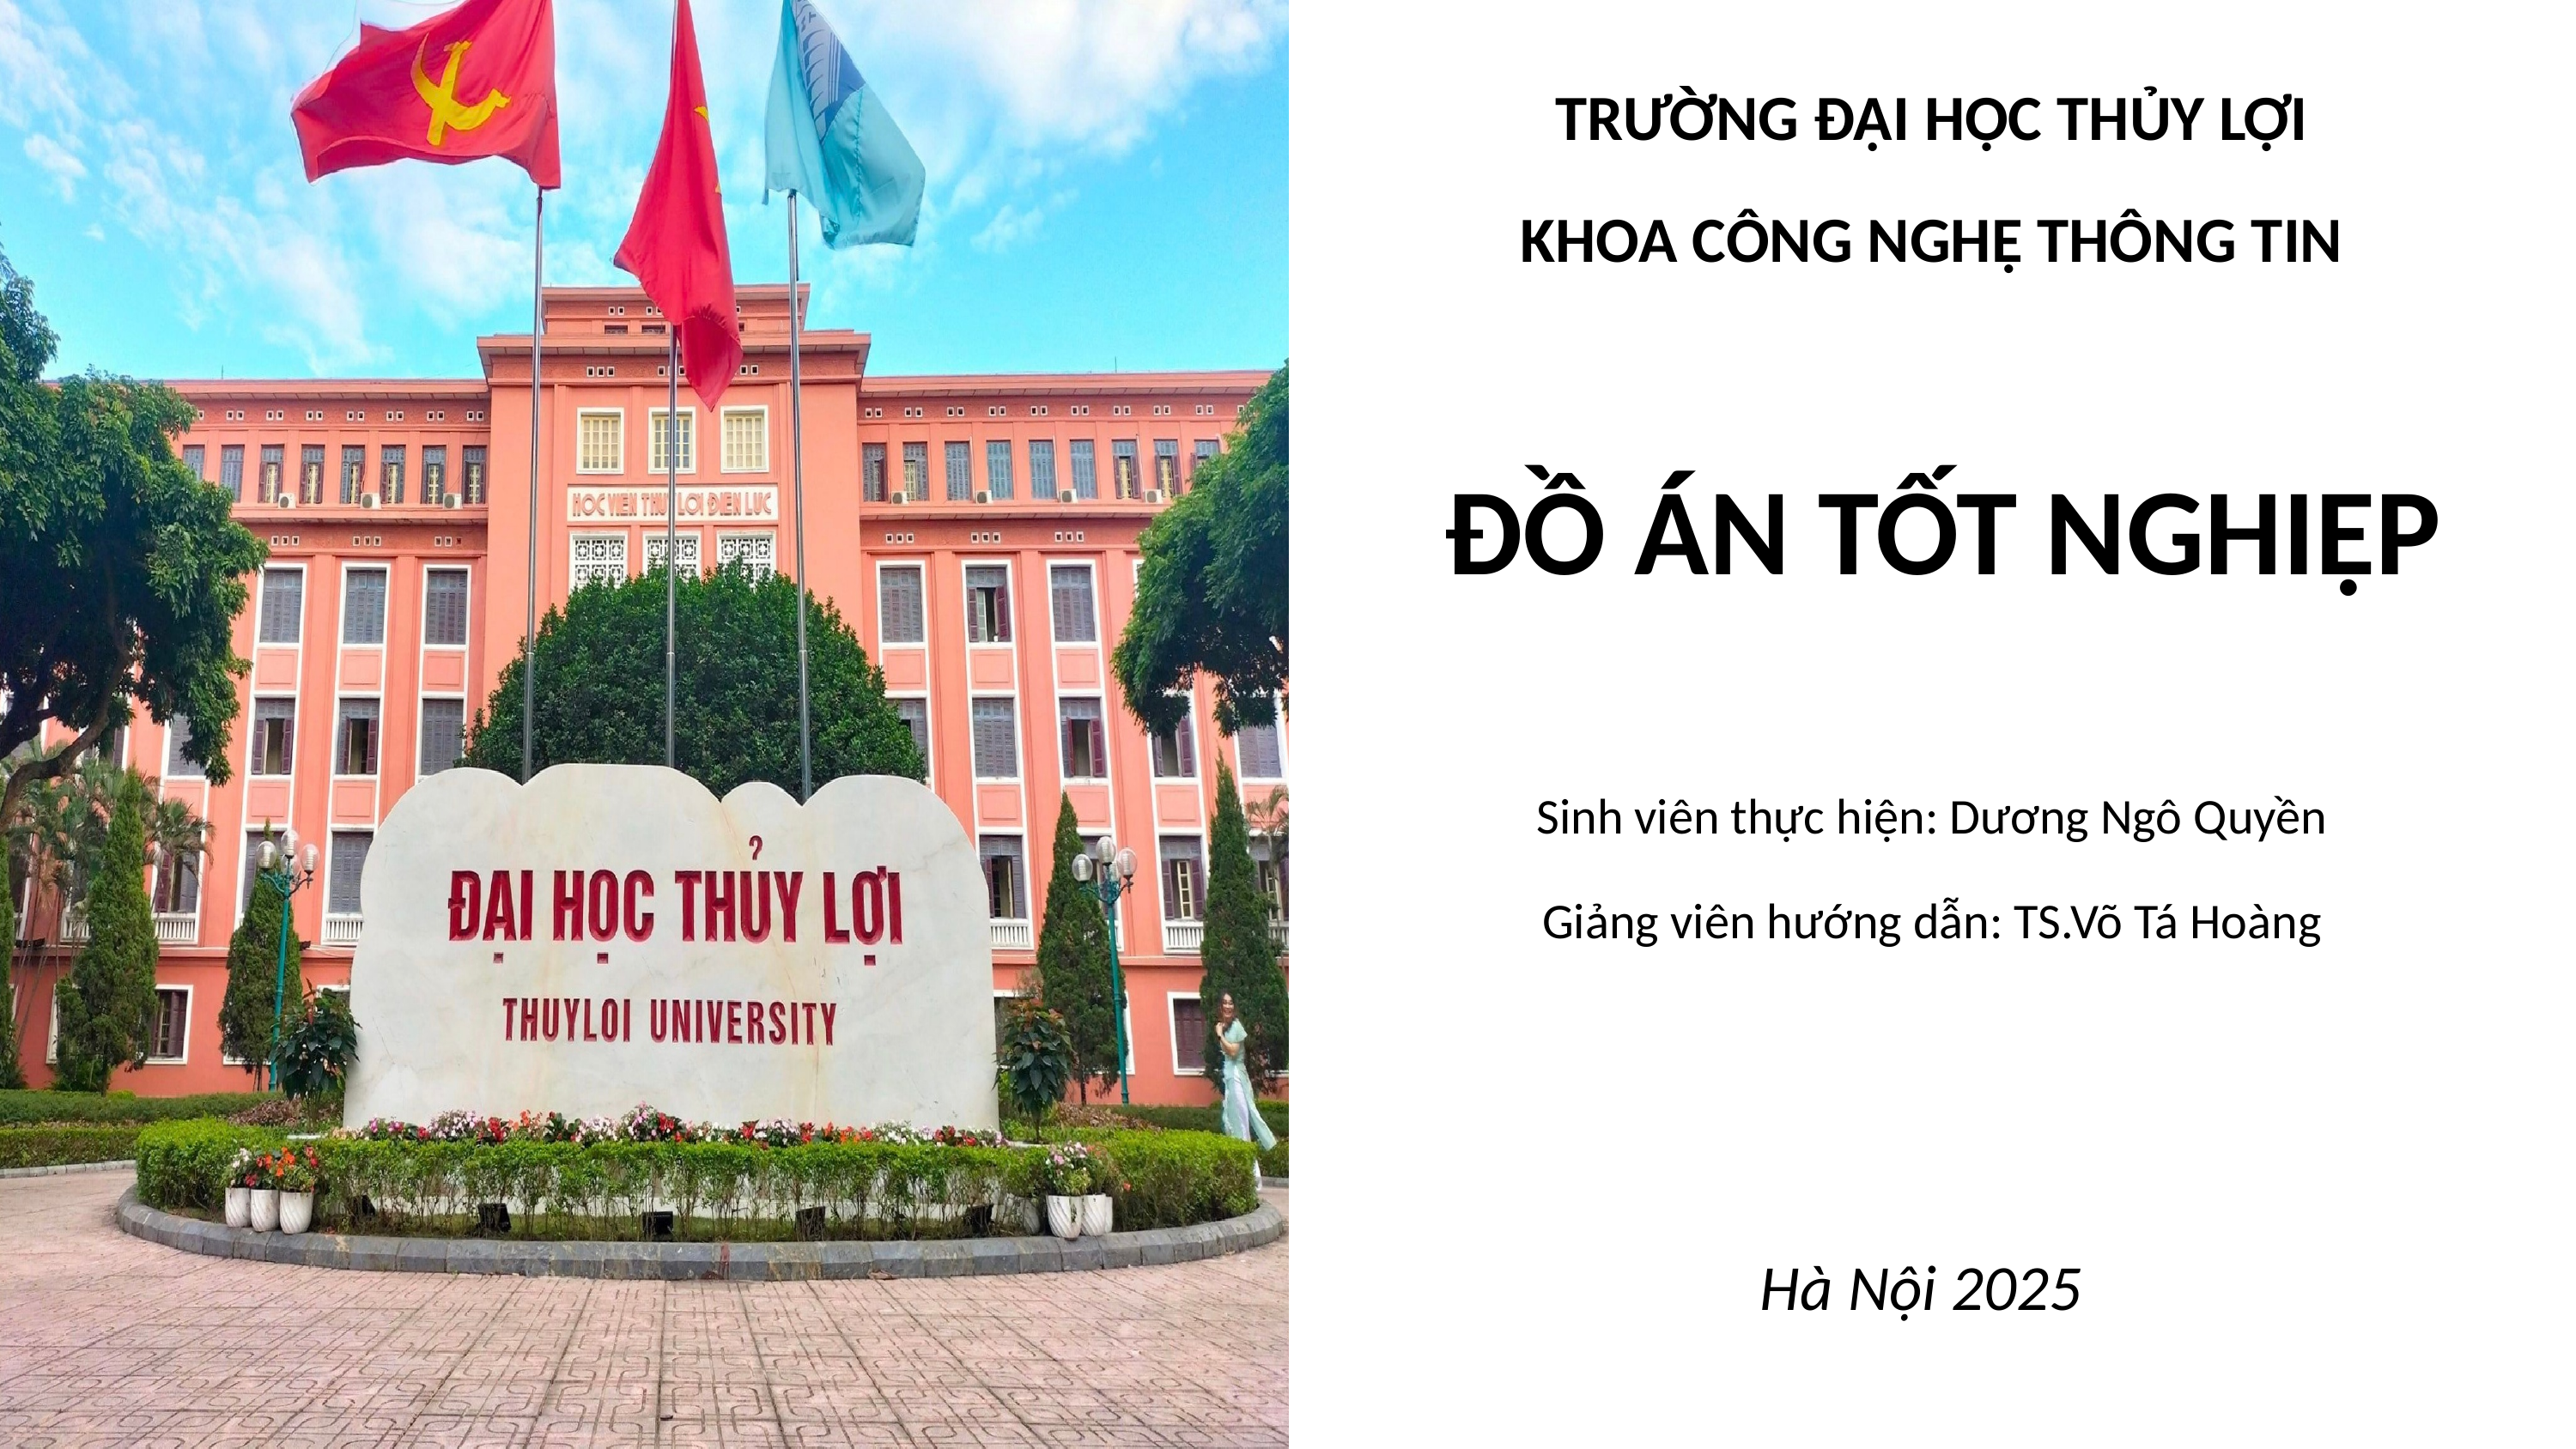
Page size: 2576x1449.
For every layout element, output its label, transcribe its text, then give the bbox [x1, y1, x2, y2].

picture [0, 0, 1289, 1449]
text_box Hà Nội 2025 [1492, 1239, 2351, 1330]
text_box Sinh viên thực hiện: Dương Ngô Quyền Giảng viên hướng dẫn: TS.Võ Tá Hoàng [1291, 778, 2576, 955]
text_box TRƯỜNG ĐẠI HỌC THỦY LỢI KHOA CÔNG NGHỆ THÔNG TIN [1291, 70, 2576, 282]
text_box ĐỒ ÁN TỐT NGHIỆP [1298, 445, 2576, 606]
